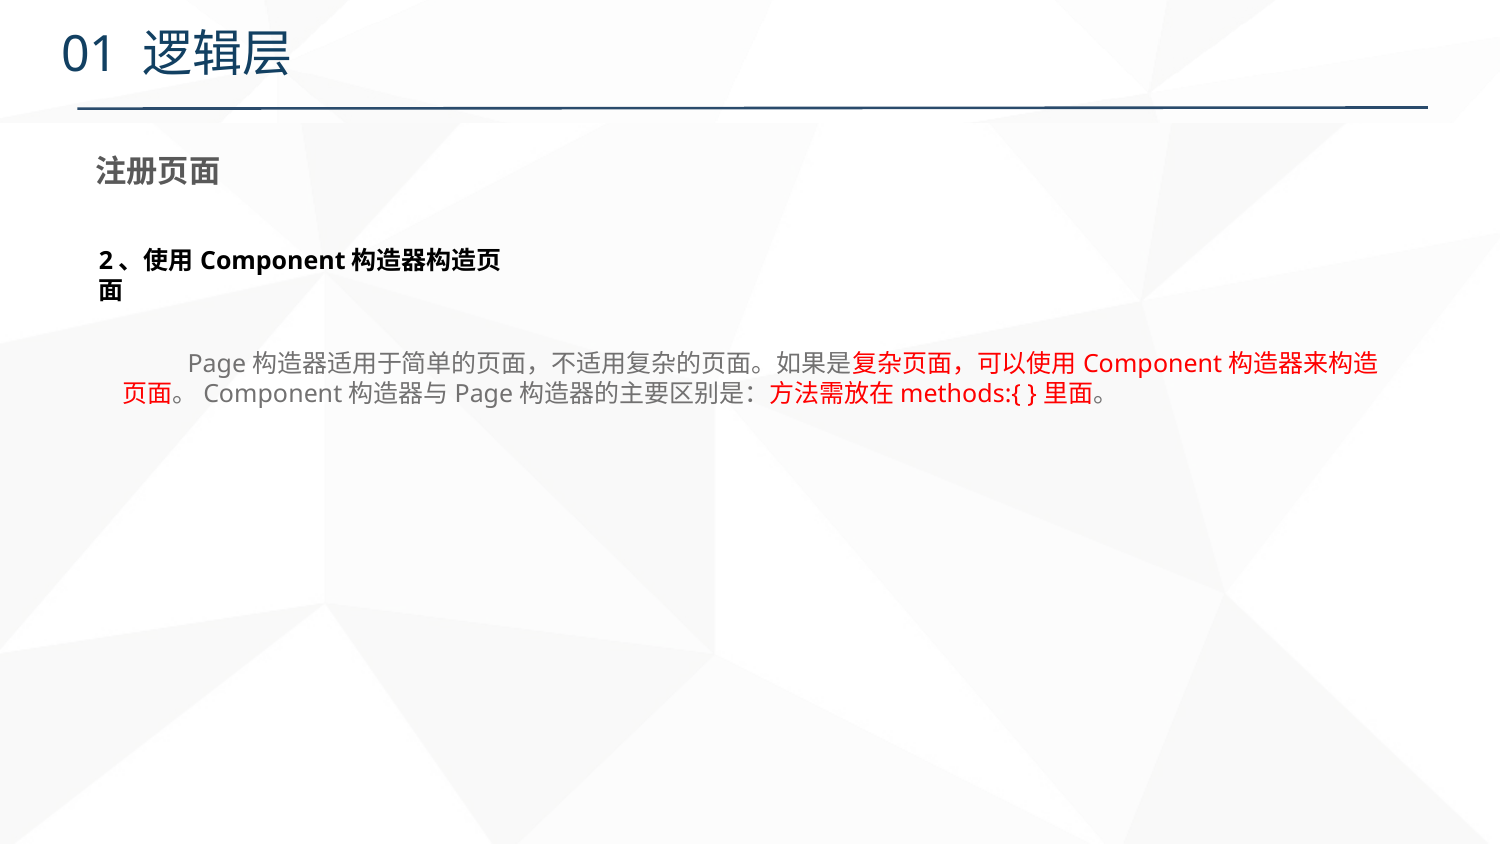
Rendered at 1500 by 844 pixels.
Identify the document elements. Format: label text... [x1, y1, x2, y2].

title 01 逻辑层 [49, 22, 1344, 92]
text_box Page构造器适用于简单的页面，不适用复杂的页面。如果是复杂页面，可以使用Component构造器来构造页面。Component构造器与Page构造器的主要区别是：方法需放在methods:{ }里面。 [107, 340, 1413, 415]
text_box 2、使用Component构造器构造页面 [84, 237, 525, 312]
picture [0, 0, 1500, 123]
text_box 注册页面 [84, 145, 479, 195]
